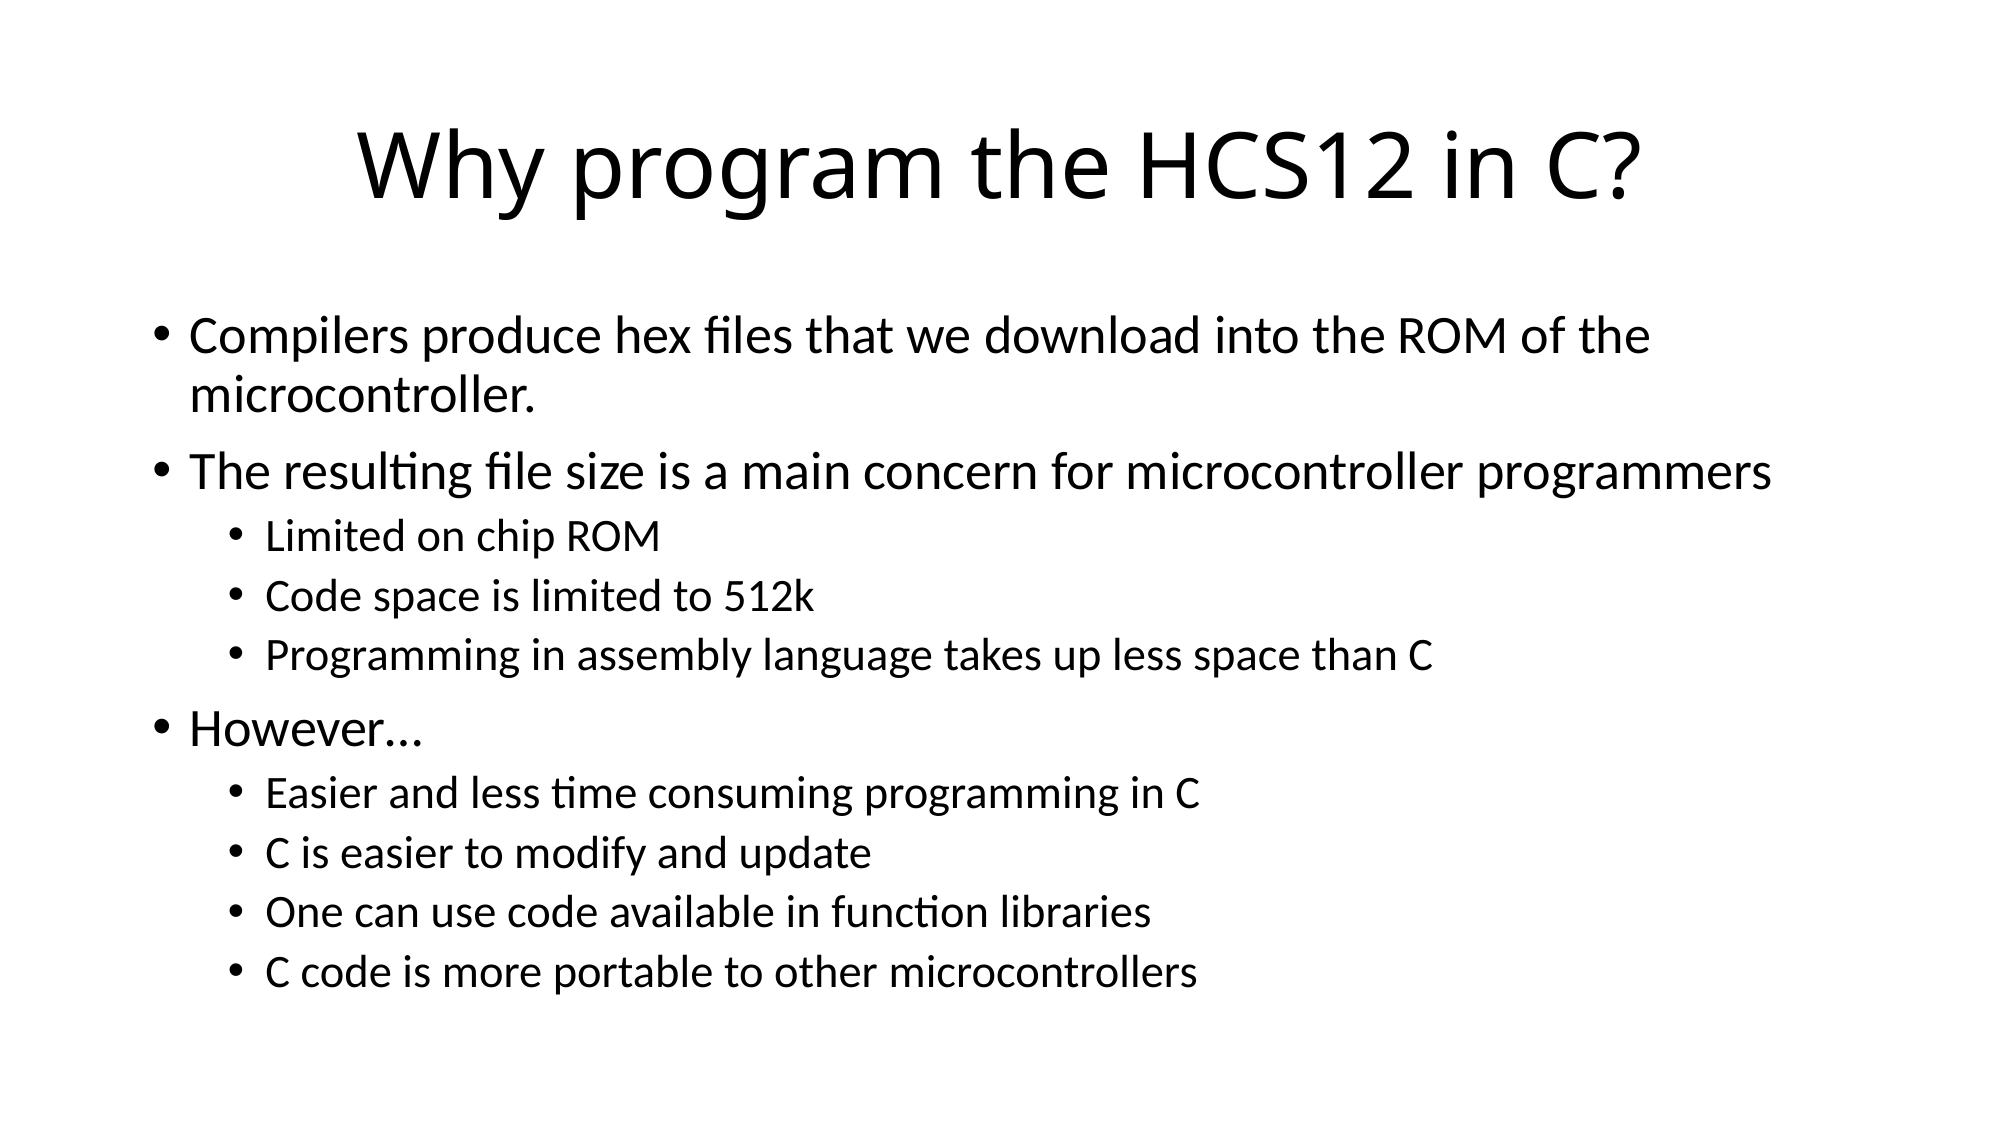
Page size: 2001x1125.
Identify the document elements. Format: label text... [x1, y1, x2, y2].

list Compilers produce hex files that we download into the ROM of the microcontroller. The resulting file size is a main concern for microcontroller programmers Limited on chip ROM Code space is limited to 512k Programming in assembly language takes up less space than C However… Easier and less time consuming programming in C C is easier to modify and update One can use code available in function libraries C code is more portable to other microcontrollers [137, 299, 1863, 1014]
title Why program the HCS12 in C? [137, 59, 1863, 278]
